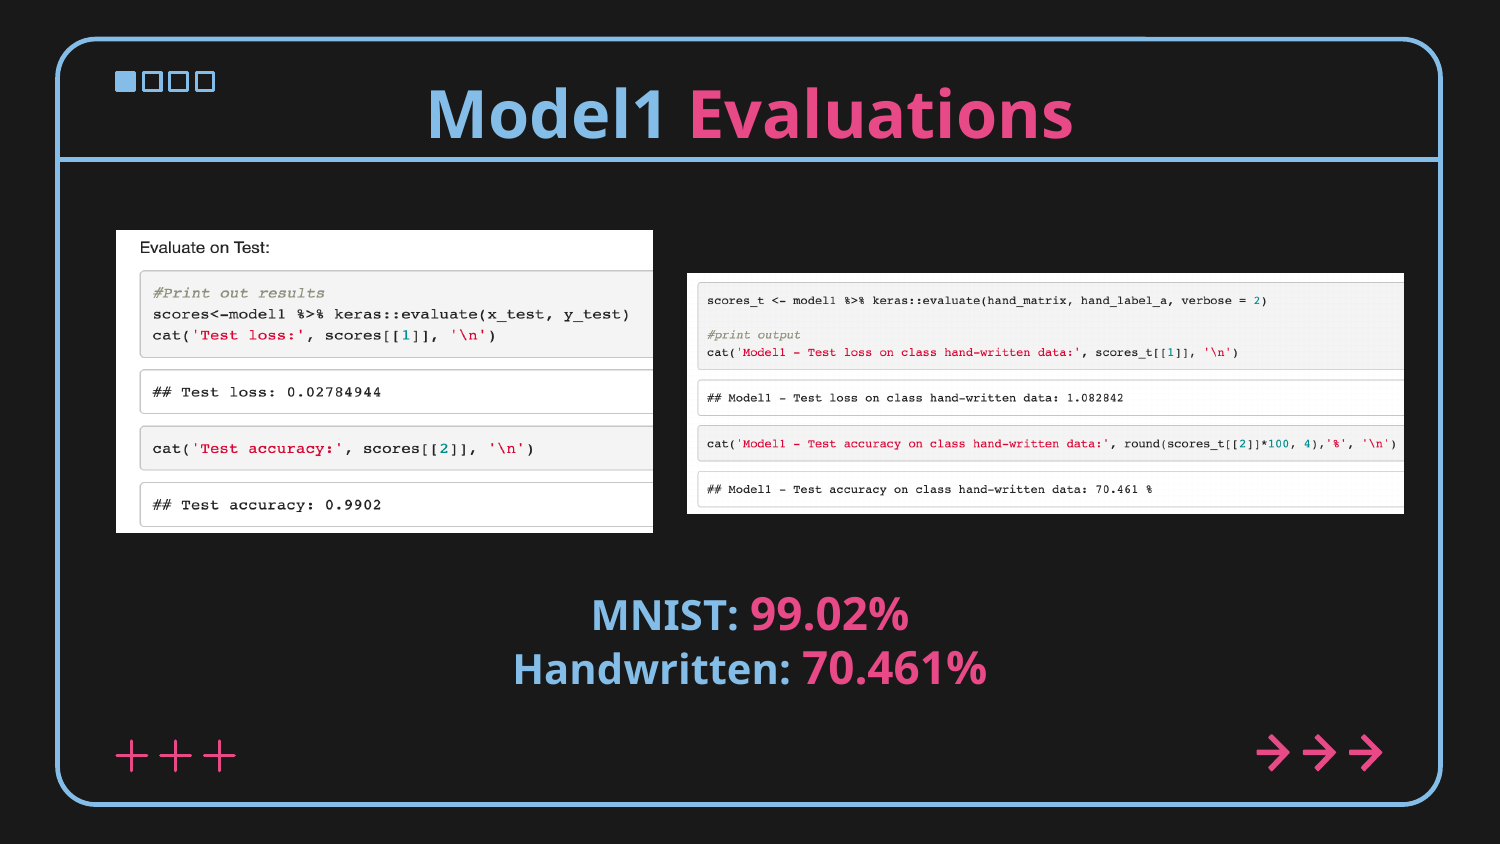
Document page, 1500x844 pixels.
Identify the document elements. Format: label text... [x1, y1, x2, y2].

text_box [1303, 734, 1336, 771]
title Model1 Evaluations [118, 72, 1382, 167]
picture [116, 230, 653, 534]
text_box [1257, 734, 1290, 771]
picture [687, 272, 1405, 514]
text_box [116, 740, 235, 771]
text_box [1349, 734, 1382, 771]
title MNIST: 99.02% Handwritten: 70.461% [393, 587, 1107, 741]
